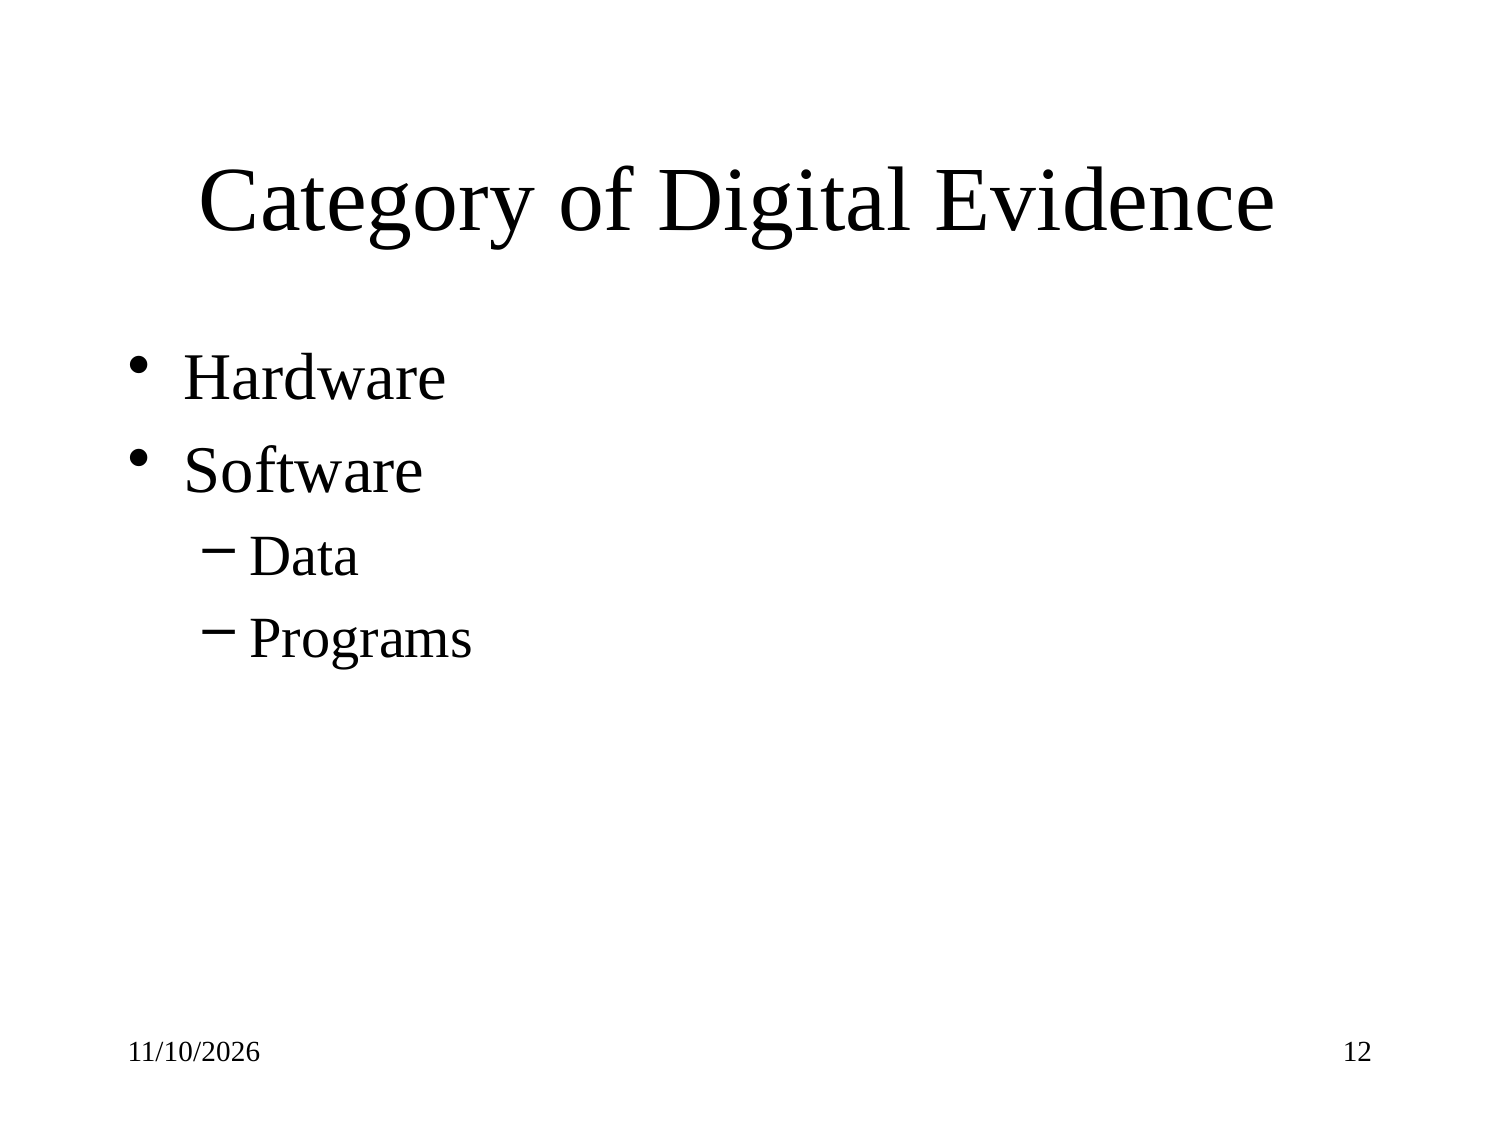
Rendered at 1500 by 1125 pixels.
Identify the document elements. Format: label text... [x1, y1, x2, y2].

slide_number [112, 1024, 426, 1101]
slide_number 12 [1074, 1024, 1388, 1101]
list Hardware Software Data Programs [112, 324, 1388, 1001]
title Category of Digital Evidence [112, 99, 1388, 288]
